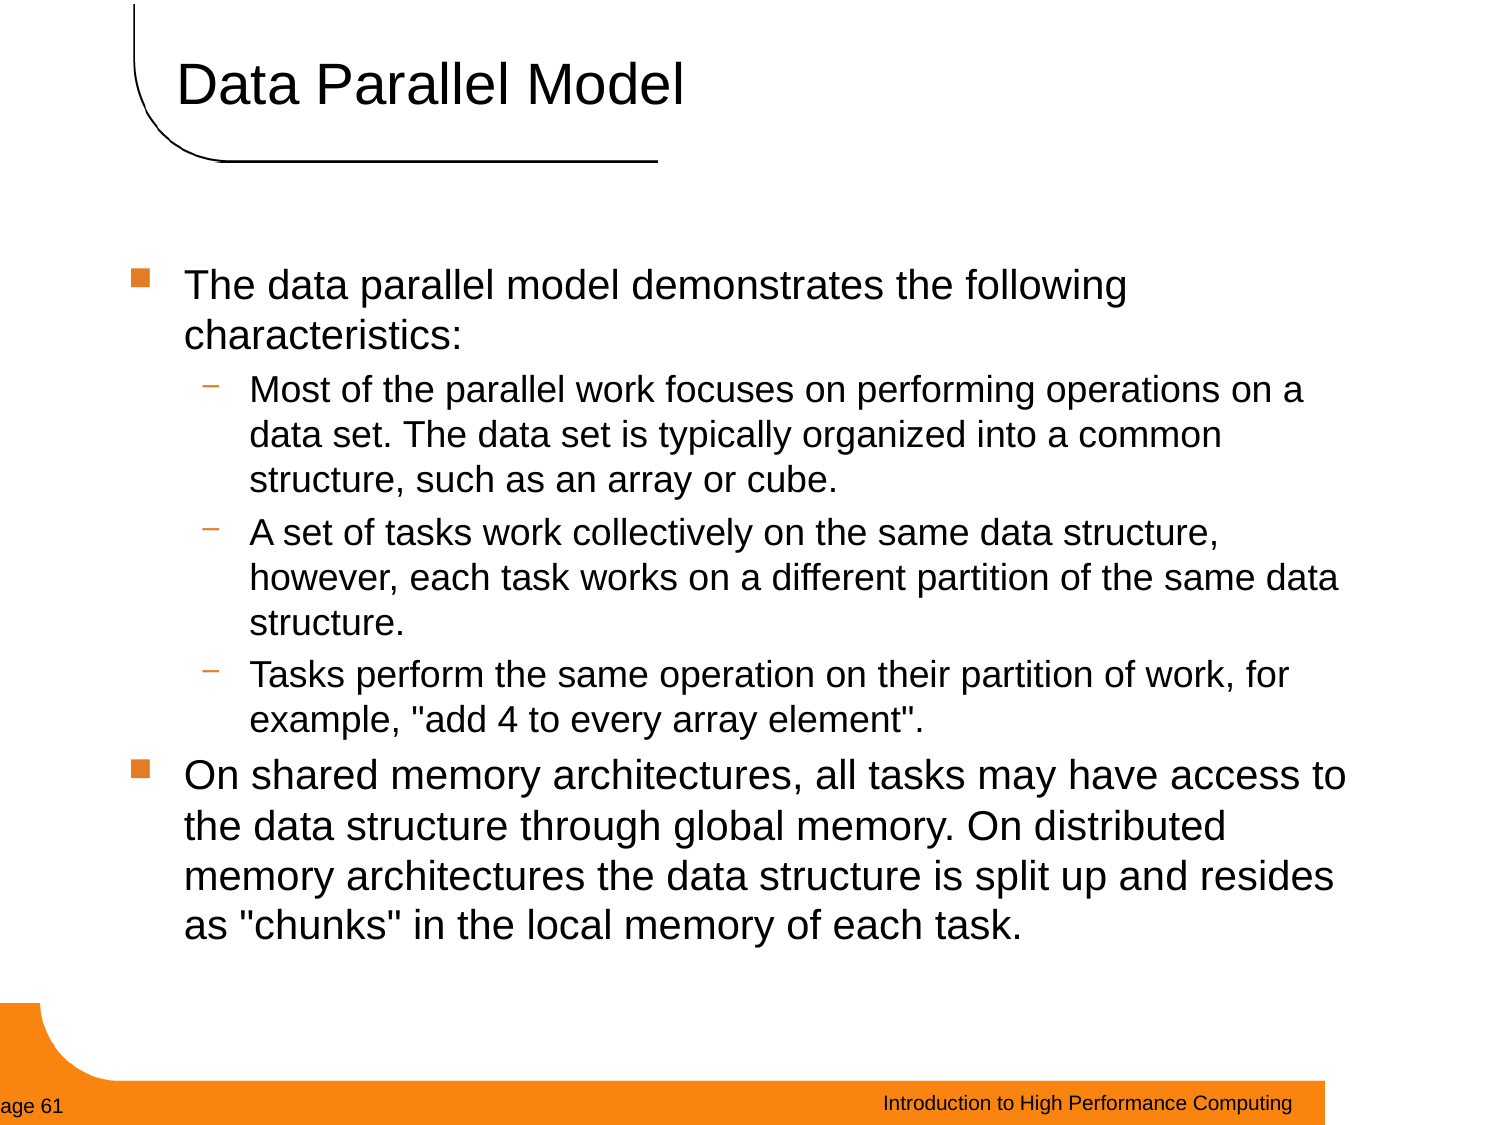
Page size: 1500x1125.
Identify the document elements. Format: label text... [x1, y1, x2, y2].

title Data Parallel Model [161, 12, 1437, 151]
picture [0, 1003, 1325, 1125]
list The data parallel model demonstrates the following characteristics: Most of the parallel work focuses on performing operations on a data set. The data set is typically organized into a common structure, such as an array or cube. A set of tasks work collectively on the same data structure, however, each task works on a different partition of the same data structure. Tasks perform the same operation on their partition of work, for example, "add 4 to every array element". On shared memory architectures, all tasks may have access to the data structure through global memory. On distributed memory architectures the data structure is split up and resides as "chunks" in the local memory of each task. [112, 249, 1388, 976]
picture [133, 4, 658, 163]
